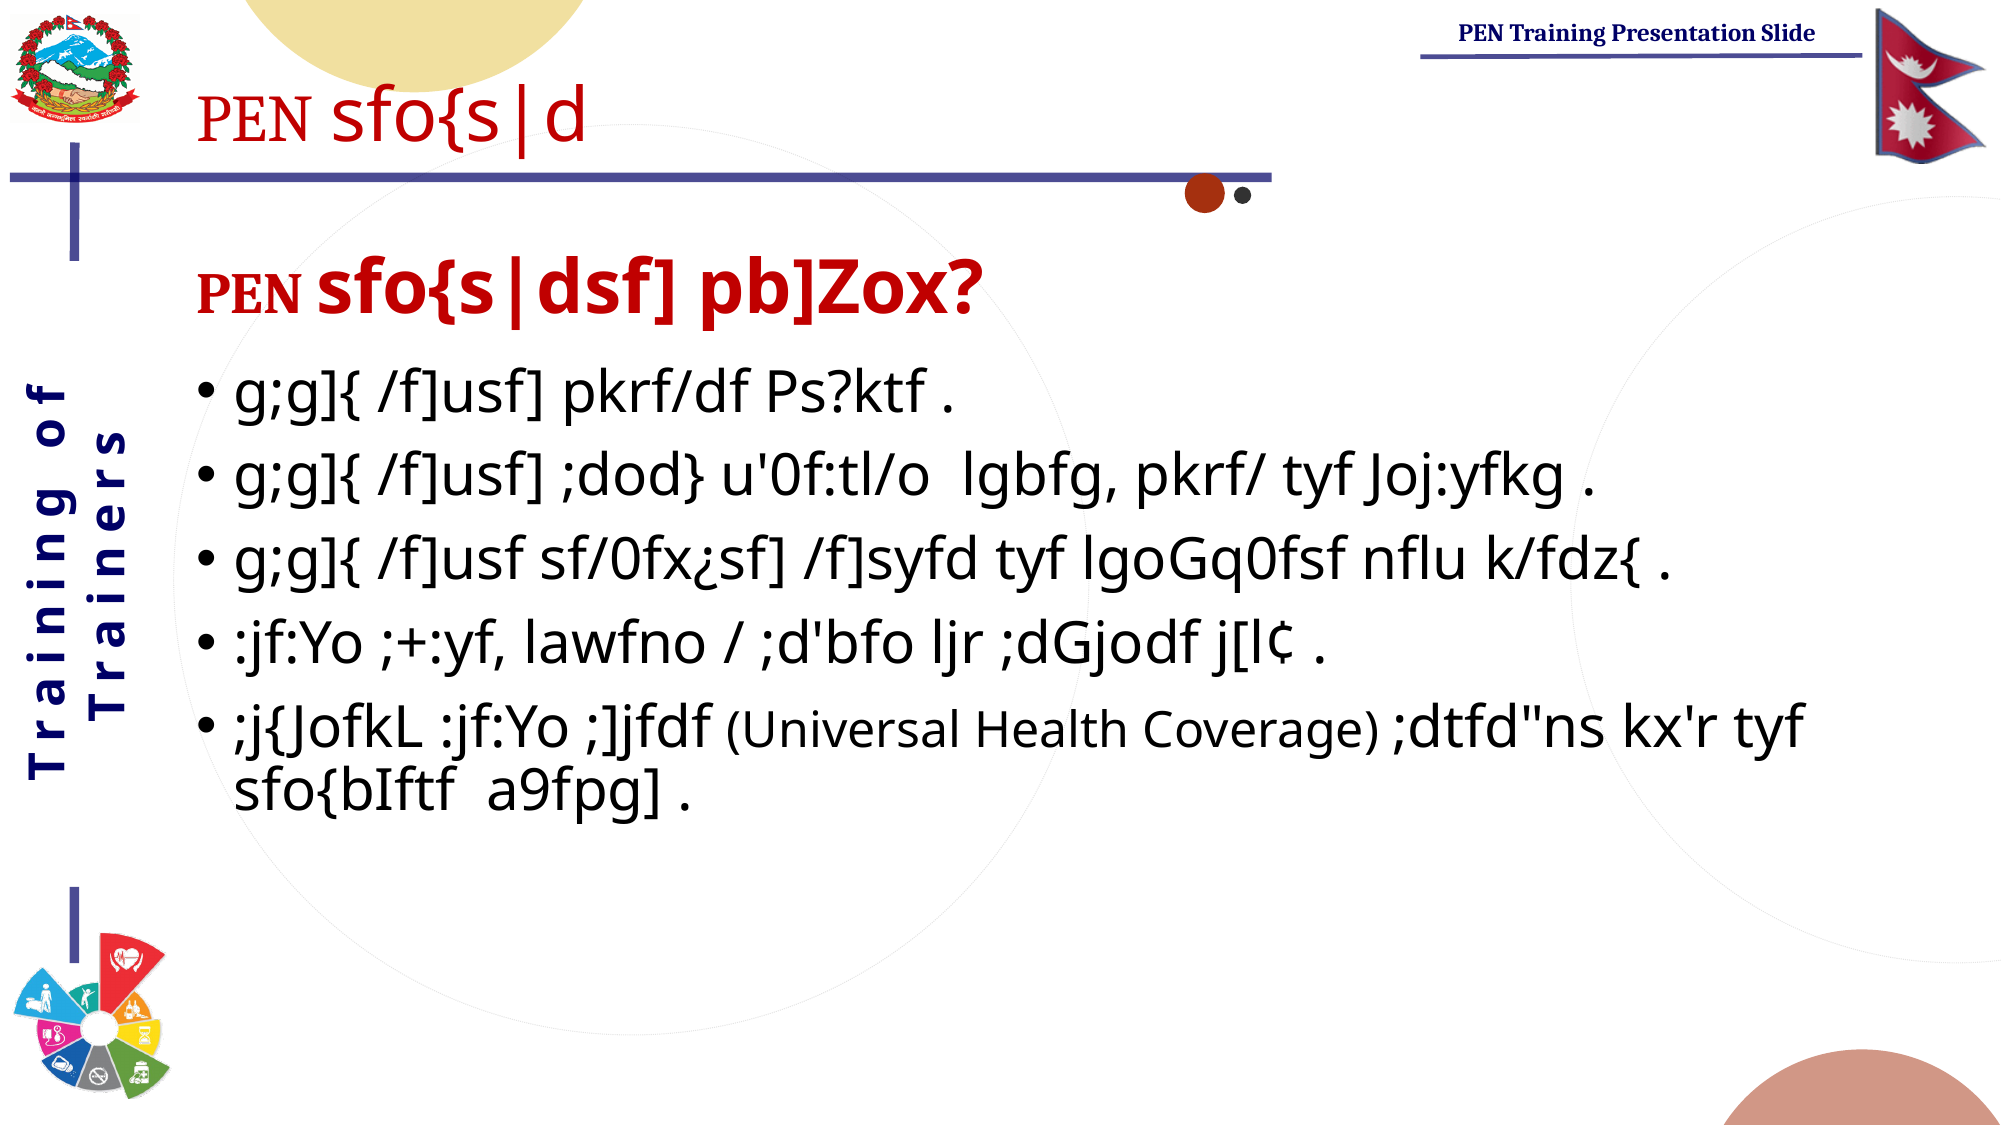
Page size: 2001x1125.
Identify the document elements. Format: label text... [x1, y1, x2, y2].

picture [10, 14, 140, 123]
list PEN sfo{s|dsf] pb]Zox? g;g]{ /f]usf] pkrf/df Ps?ktf . g;g]{ /f]usf] ;dod} u'0f:tl/o lgbfg, pkrf/ tyf Joj:yfkg . g;g]{ /f]usf sf/0fx¿sf] /f]syfd tyf lgoGq0fsf nflu k/fdz{ . :jf:Yo ;+:yf, lawfno / ;d'bfo ljr ;dGjodf j[l¢ . ;j{JofkL :jf:Yo ;]jfdf (Universal Health Coverage) ;dtfd"ns kx'r tyf sfo{bIftf a9fpg] . [181, 221, 1863, 1014]
picture [1873, 1, 1994, 164]
title PEN sfo{s|d [181, 59, 1859, 176]
picture [7, 930, 179, 1099]
